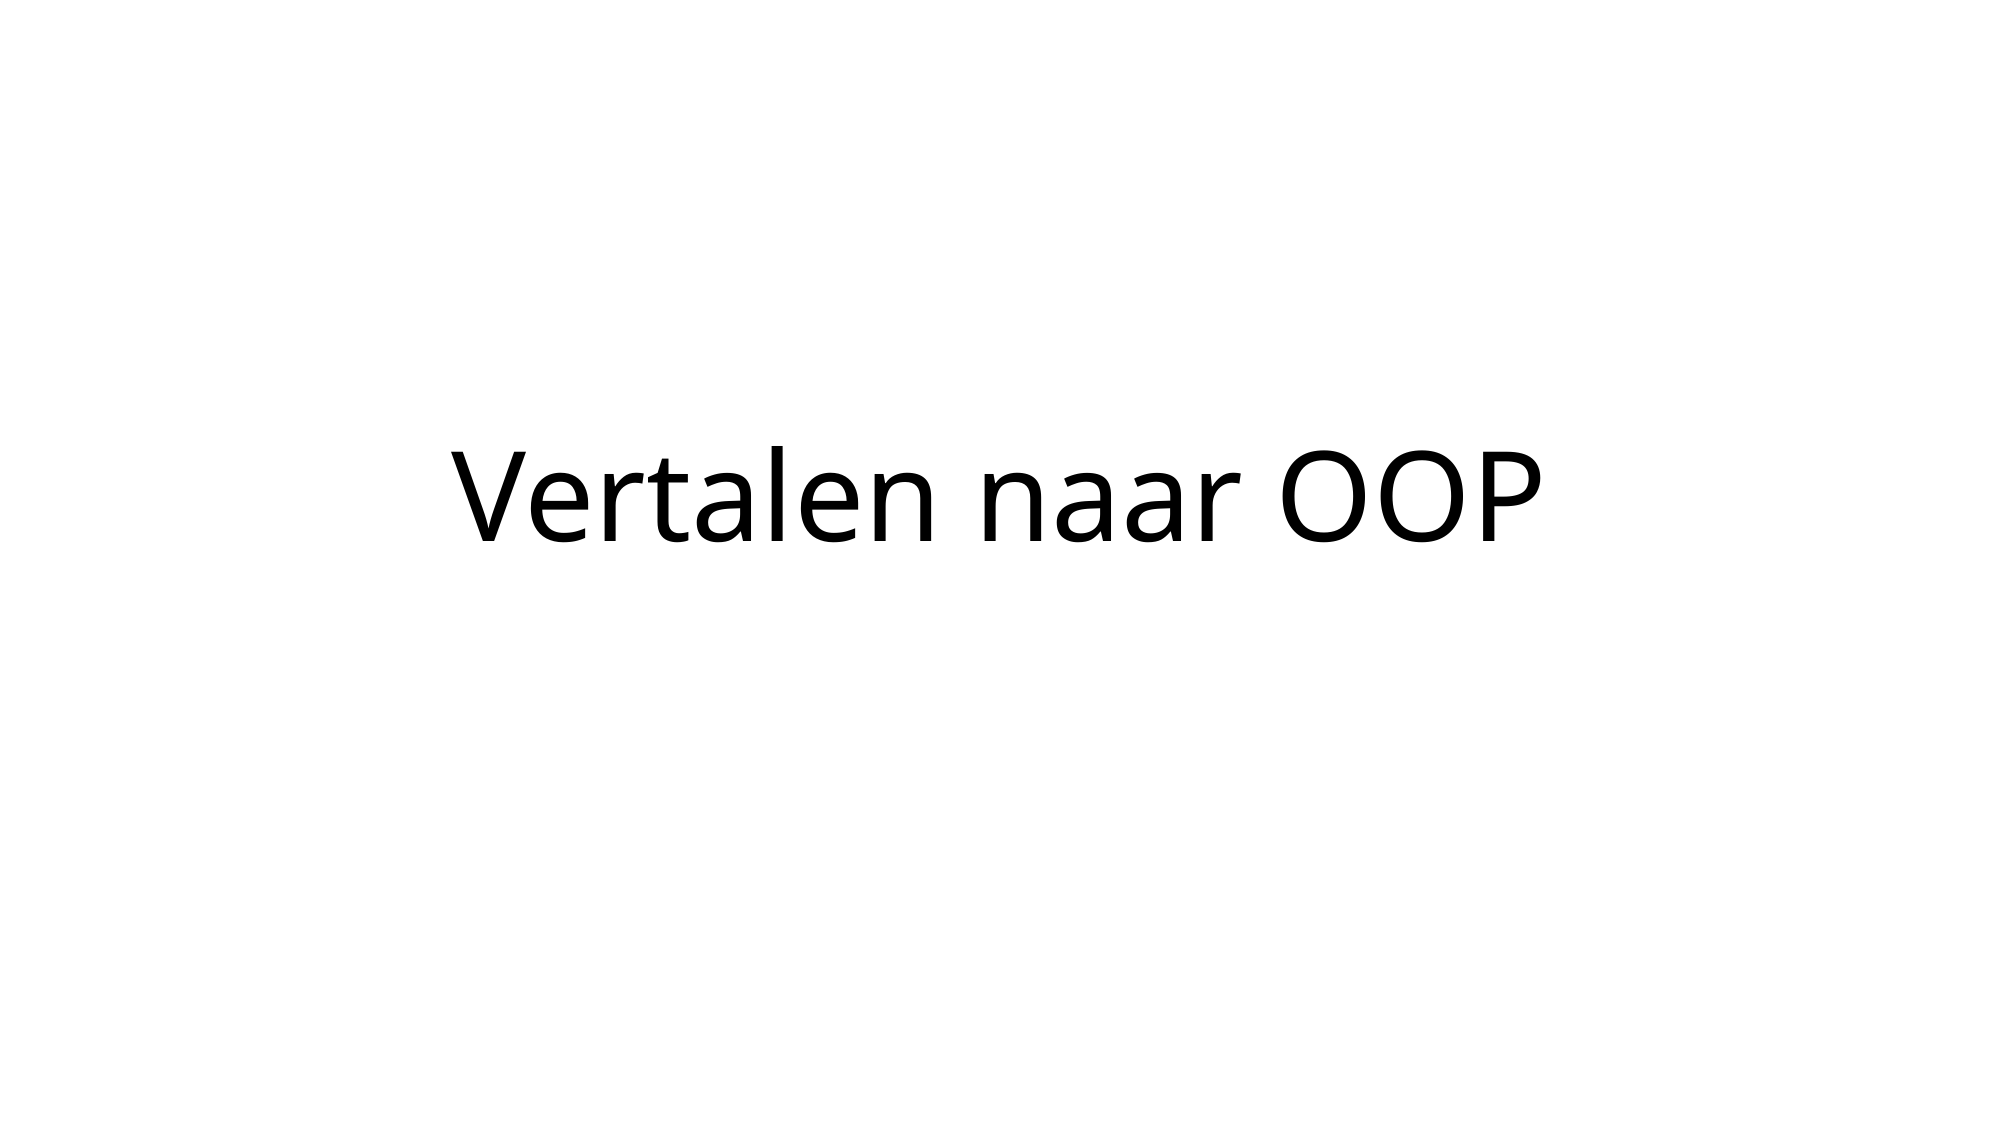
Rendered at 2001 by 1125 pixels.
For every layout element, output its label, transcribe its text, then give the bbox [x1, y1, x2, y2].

title Vertalen naar OOP [249, 184, 1750, 576]
